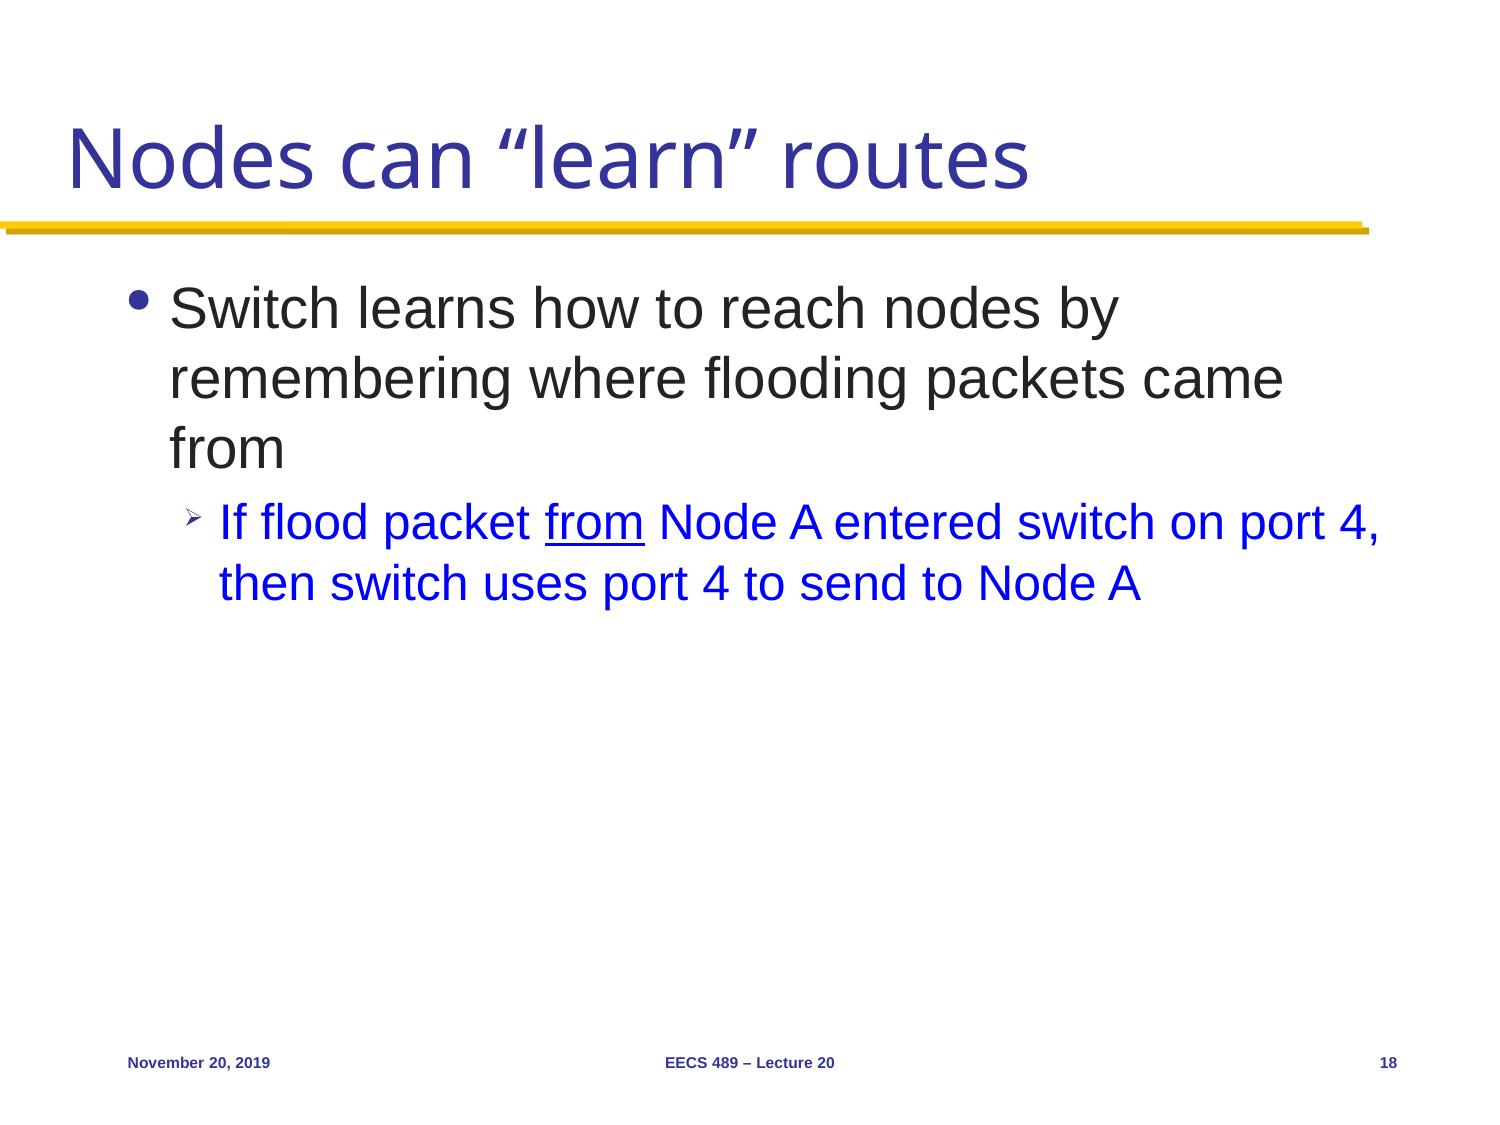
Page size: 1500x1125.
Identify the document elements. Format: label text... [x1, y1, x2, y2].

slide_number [112, 1024, 426, 1101]
list Switch learns how to reach nodes by remembering where flooding packets came from If flood packet from Node A entered switch on port 4, then switch uses port 4 to send to Node A [112, 262, 1413, 988]
title Nodes can “learn” routes [49, 24, 1451, 213]
slide_number 18 [1312, 1024, 1413, 1101]
footer EECS 489 – Lecture 20 [512, 1024, 988, 1101]
